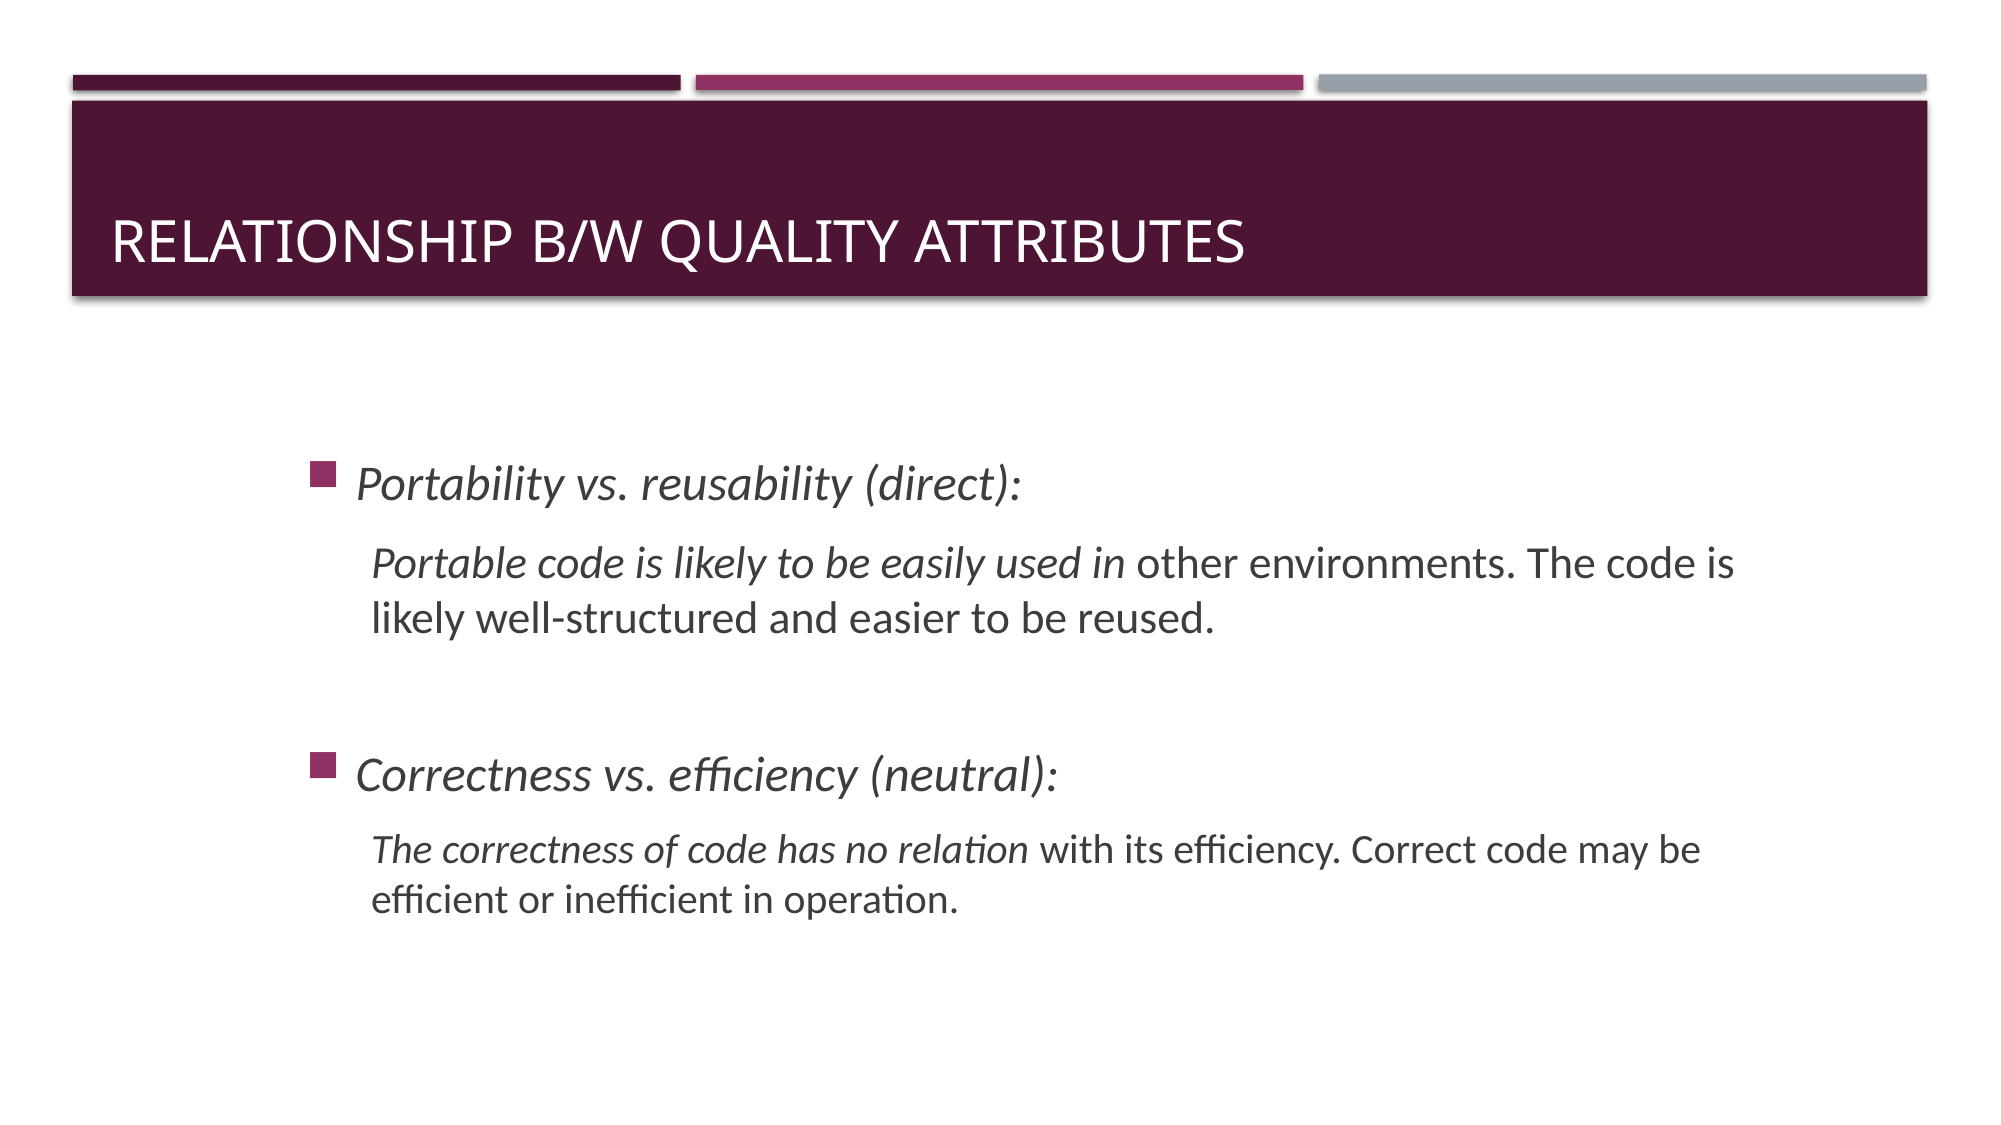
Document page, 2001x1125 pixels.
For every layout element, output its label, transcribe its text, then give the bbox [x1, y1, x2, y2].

title Relationship b/w quality attributes [95, 115, 1905, 282]
list Portability vs. reusability (direct): Portable code is likely to be easily used in other environments. The code is likely well-structured and easier to be reused. Correctness vs. efficiency (neutral): The correctness of code has no relation with its efficiency. Correct code may be efficient or inefficient in operation. [290, 370, 1753, 1003]
